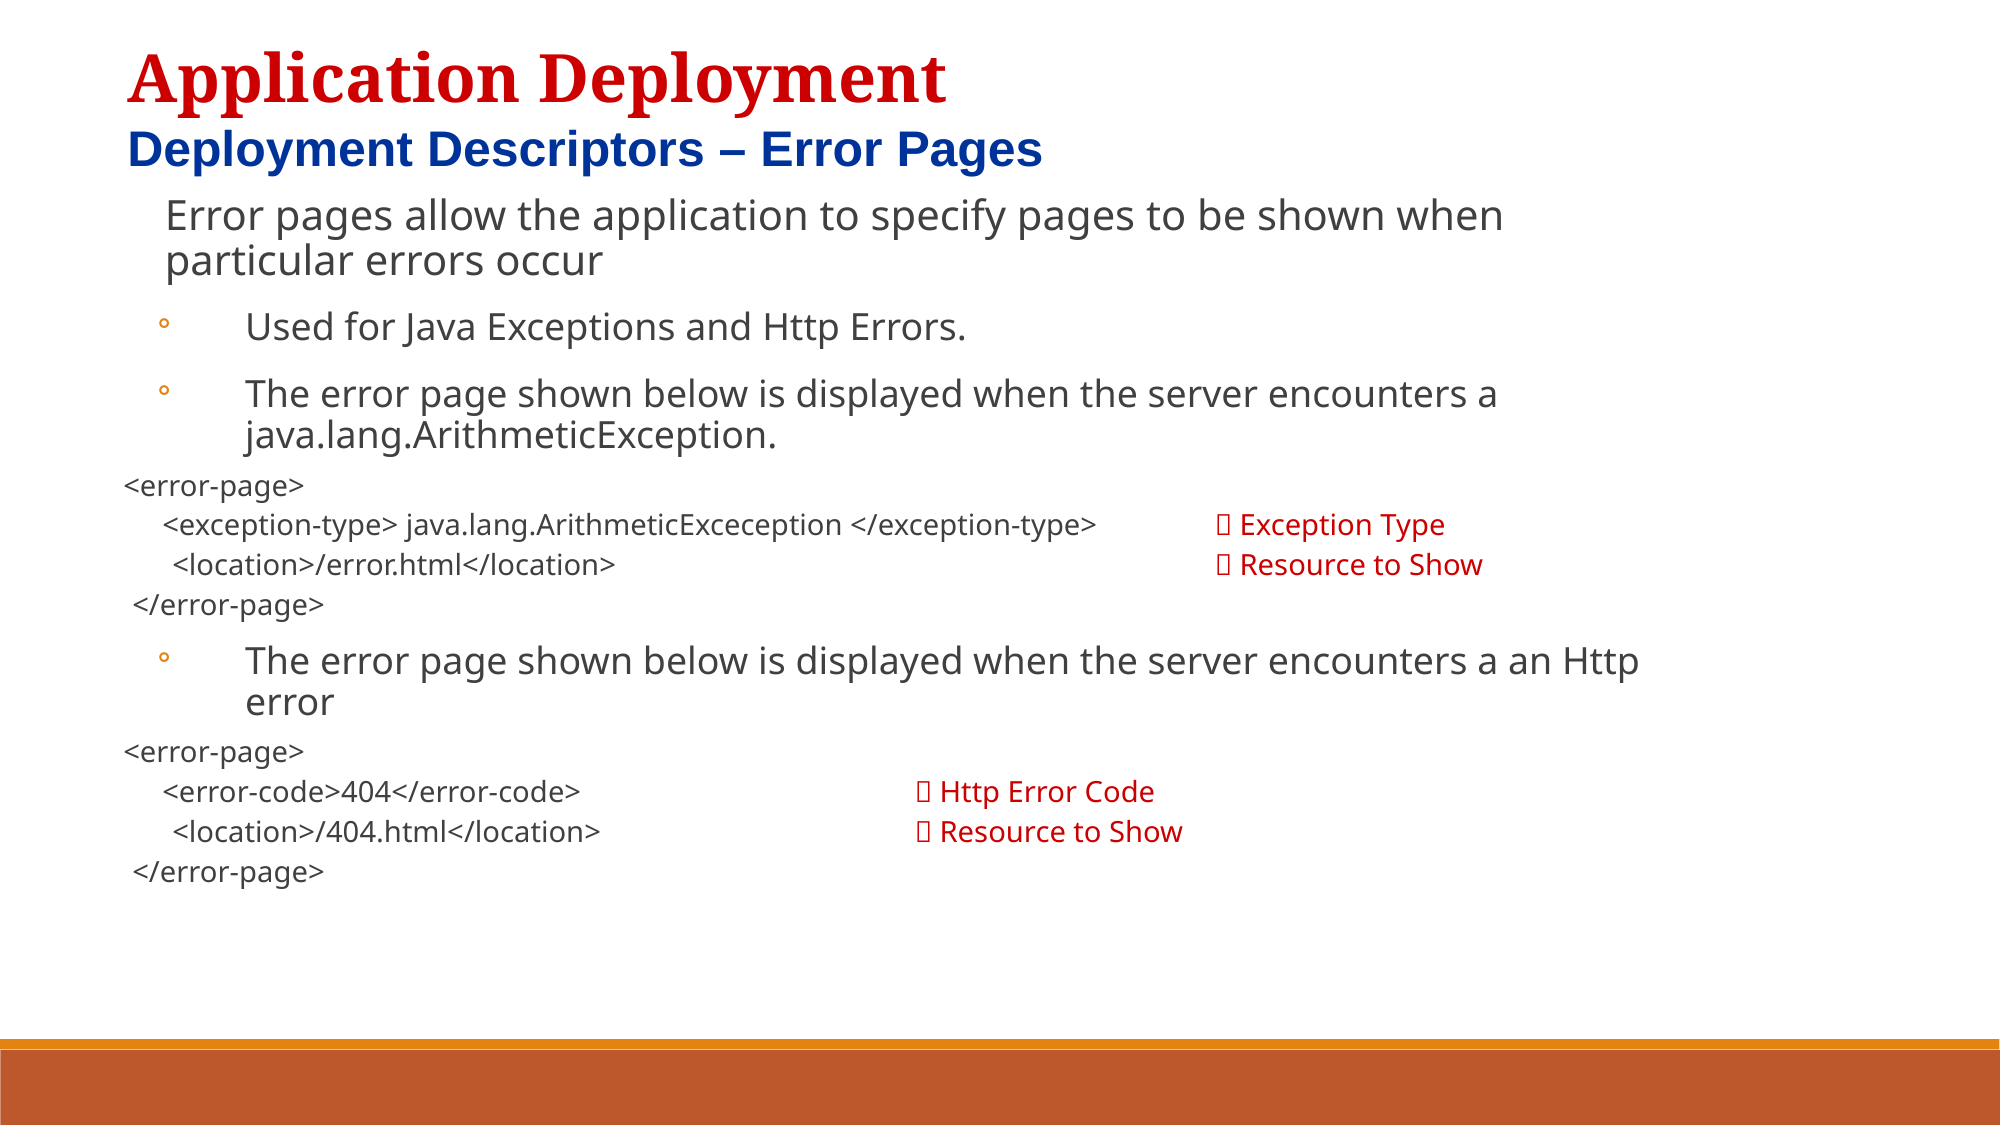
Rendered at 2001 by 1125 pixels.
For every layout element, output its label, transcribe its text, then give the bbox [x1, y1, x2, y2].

text_box Application Deployment Deployment Descriptors – Error Pages [112, 12, 1388, 187]
text_box Error pages allow the application to specify pages to be shown when particular errors occur Used for Java Exceptions and Http Errors. The error page shown below is displayed when the server encounters a java.lang.ArithmeticException. <error-page> <exception-type> java.lang.ArithmeticExceception </exception-type>  Exception Type <location>/error.html</location>  Resource to Show </error-page> The error page shown below is displayed when the server encounters a an Http error <error-page> <error-code>404</error-code>  Http Error Code <location>/404.html</location>  Resource to Show </error-page> [49, 187, 1712, 1063]
